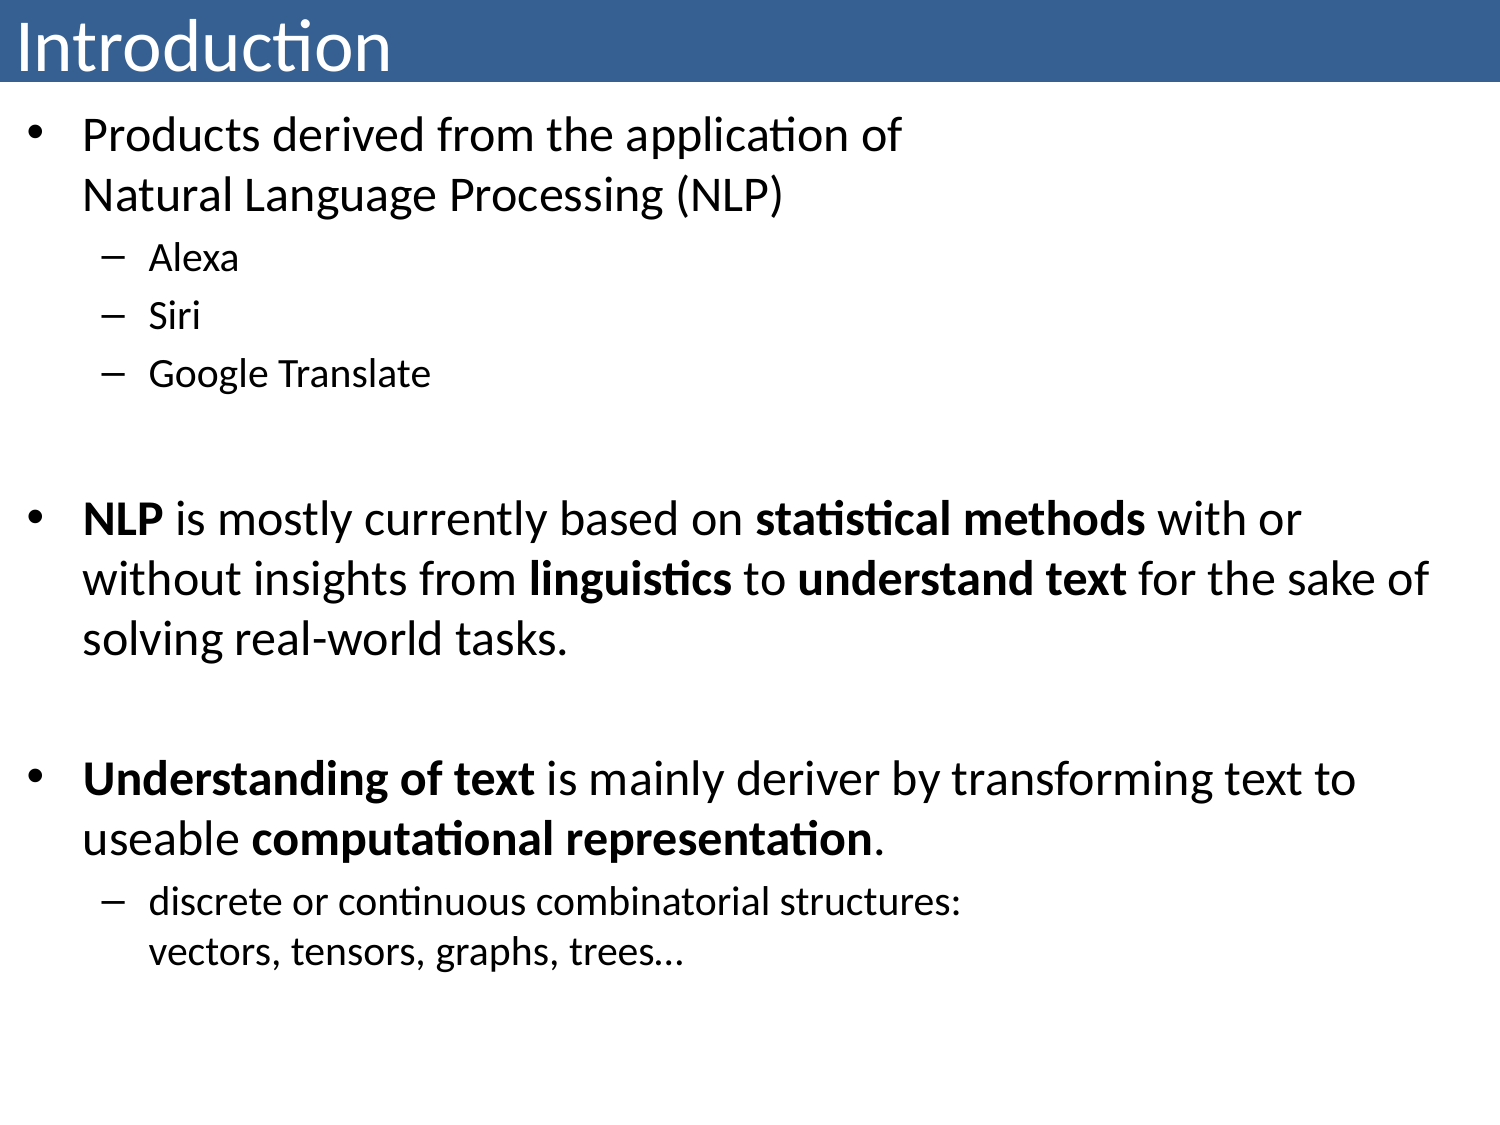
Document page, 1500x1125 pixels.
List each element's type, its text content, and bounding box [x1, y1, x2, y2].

list Products derived from the application of Natural Language Processing (NLP) Alexa Siri Google Translate NLP is mostly currently based on statistical methods with or without insights from linguistics to understand text for the sake of solving real-world tasks. Understanding of text is mainly deriver by transforming text to useable computational representation. discrete or continuous combinatorial structures: vectors, tensors, graphs, trees… [11, 93, 1489, 1067]
title Introduction [0, 0, 1500, 82]
